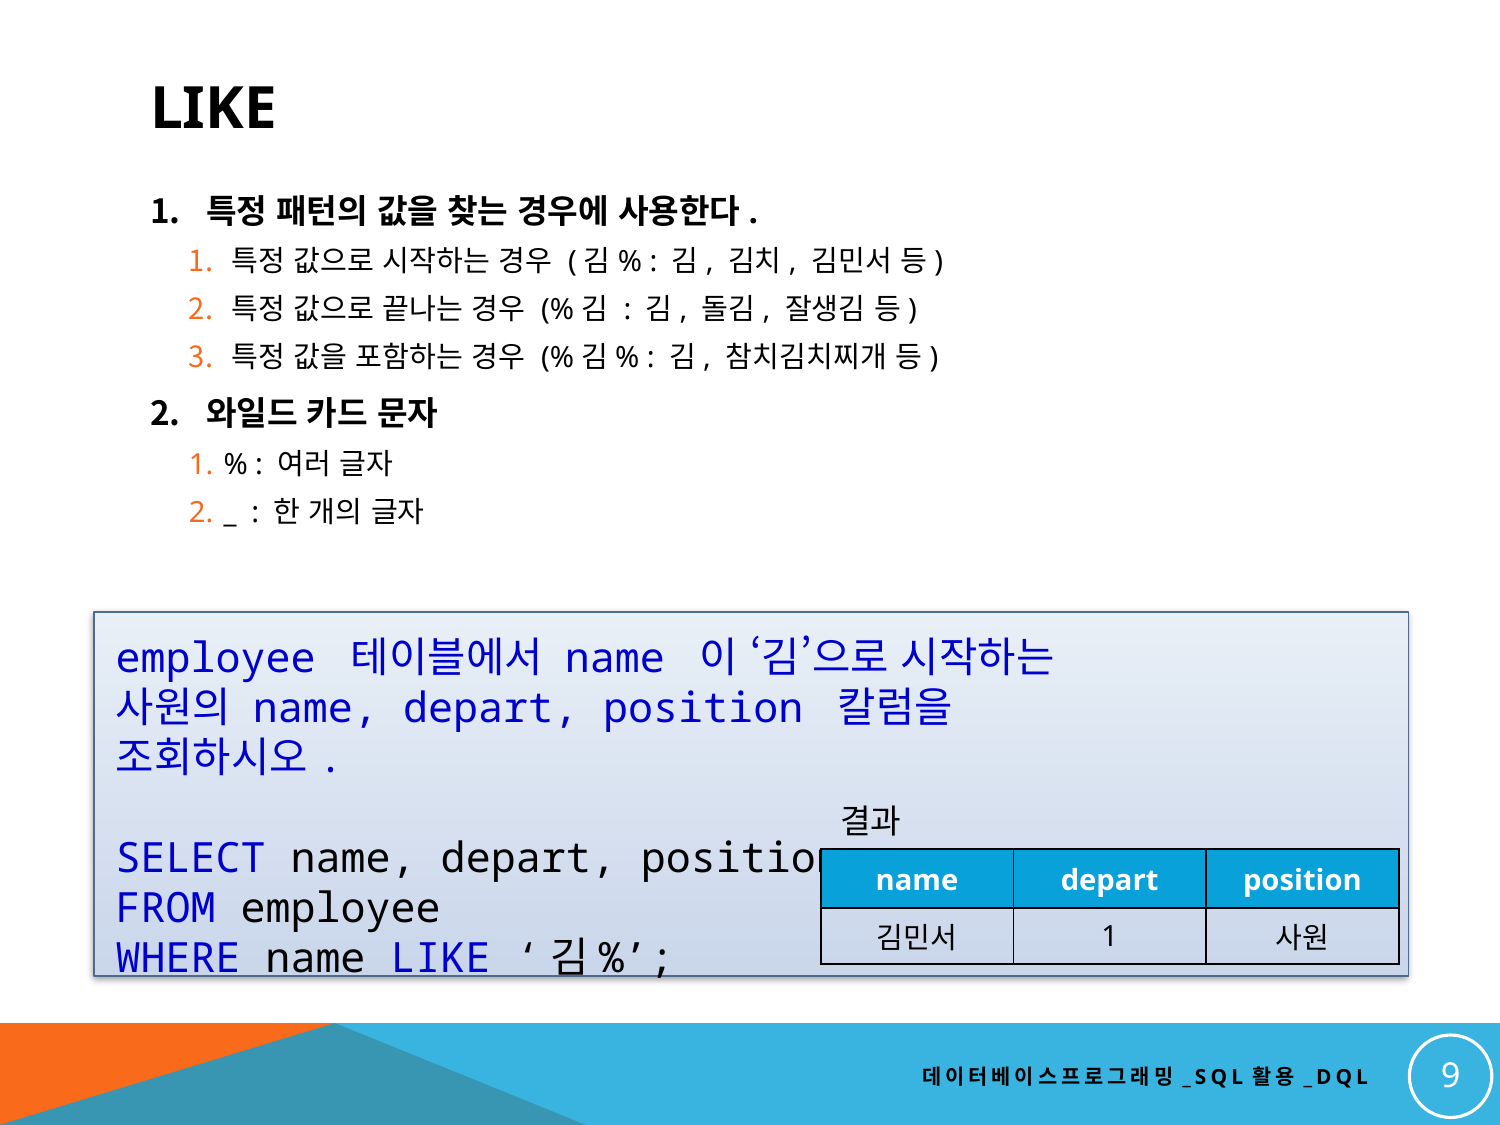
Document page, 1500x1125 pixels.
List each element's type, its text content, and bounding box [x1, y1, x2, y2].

text_box 결과 [825, 793, 926, 848]
list 특정 패턴의 값을 찾는 경우에 사용한다. 특정 값으로 시작하는 경우 (김% : 김, 김치, 김민서 등) 특정 값으로 끝나는 경우 (%김 : 김, 돌김, 잘생김 등) 특정 값을 포함하는 경우 (%김% : 김, 참치김치찌개 등) 와일드 카드 문자 % : 여러 글자 _ : 한 개의 글자 [135, 180, 1369, 609]
table_header 1 [1014, 909, 1205, 963]
title LIKE [135, 60, 1369, 150]
text_box employee 테이블에서 name 이 ‘김’으로 시작하는 사원의 name, depart, position 칼럼을 조회하시오. SELECT name, depart, position FROM employee WHERE name LIKE ‘김%’; [100, 623, 1164, 989]
footer 데이터베이스프로그래밍_SQL활용_DQL [537, 1053, 1384, 1099]
table_header name [822, 850, 1013, 907]
table_header depart [1014, 850, 1205, 907]
text_box [93, 611, 1409, 977]
table_header position [1207, 850, 1398, 907]
slide_number 9 [1407, 1033, 1494, 1120]
table_header 김민서 [822, 909, 1013, 963]
table_header 사원 [1207, 909, 1398, 963]
